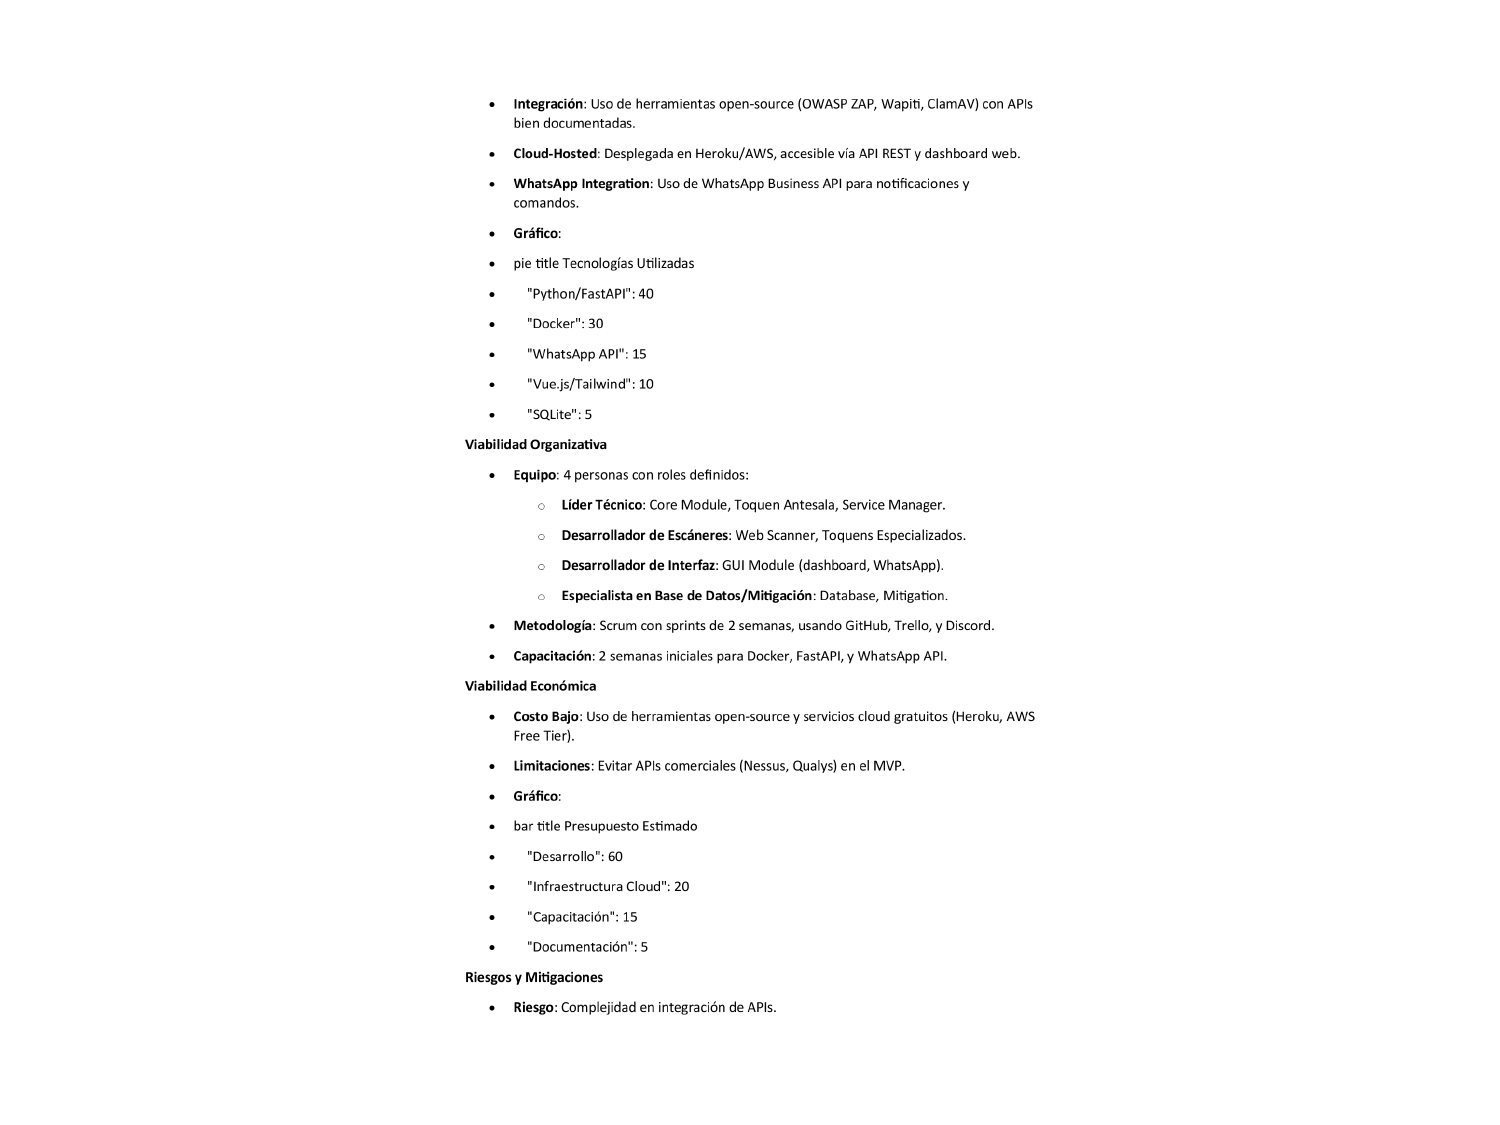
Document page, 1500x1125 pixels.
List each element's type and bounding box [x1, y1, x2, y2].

picture [350, 0, 1150, 1125]
